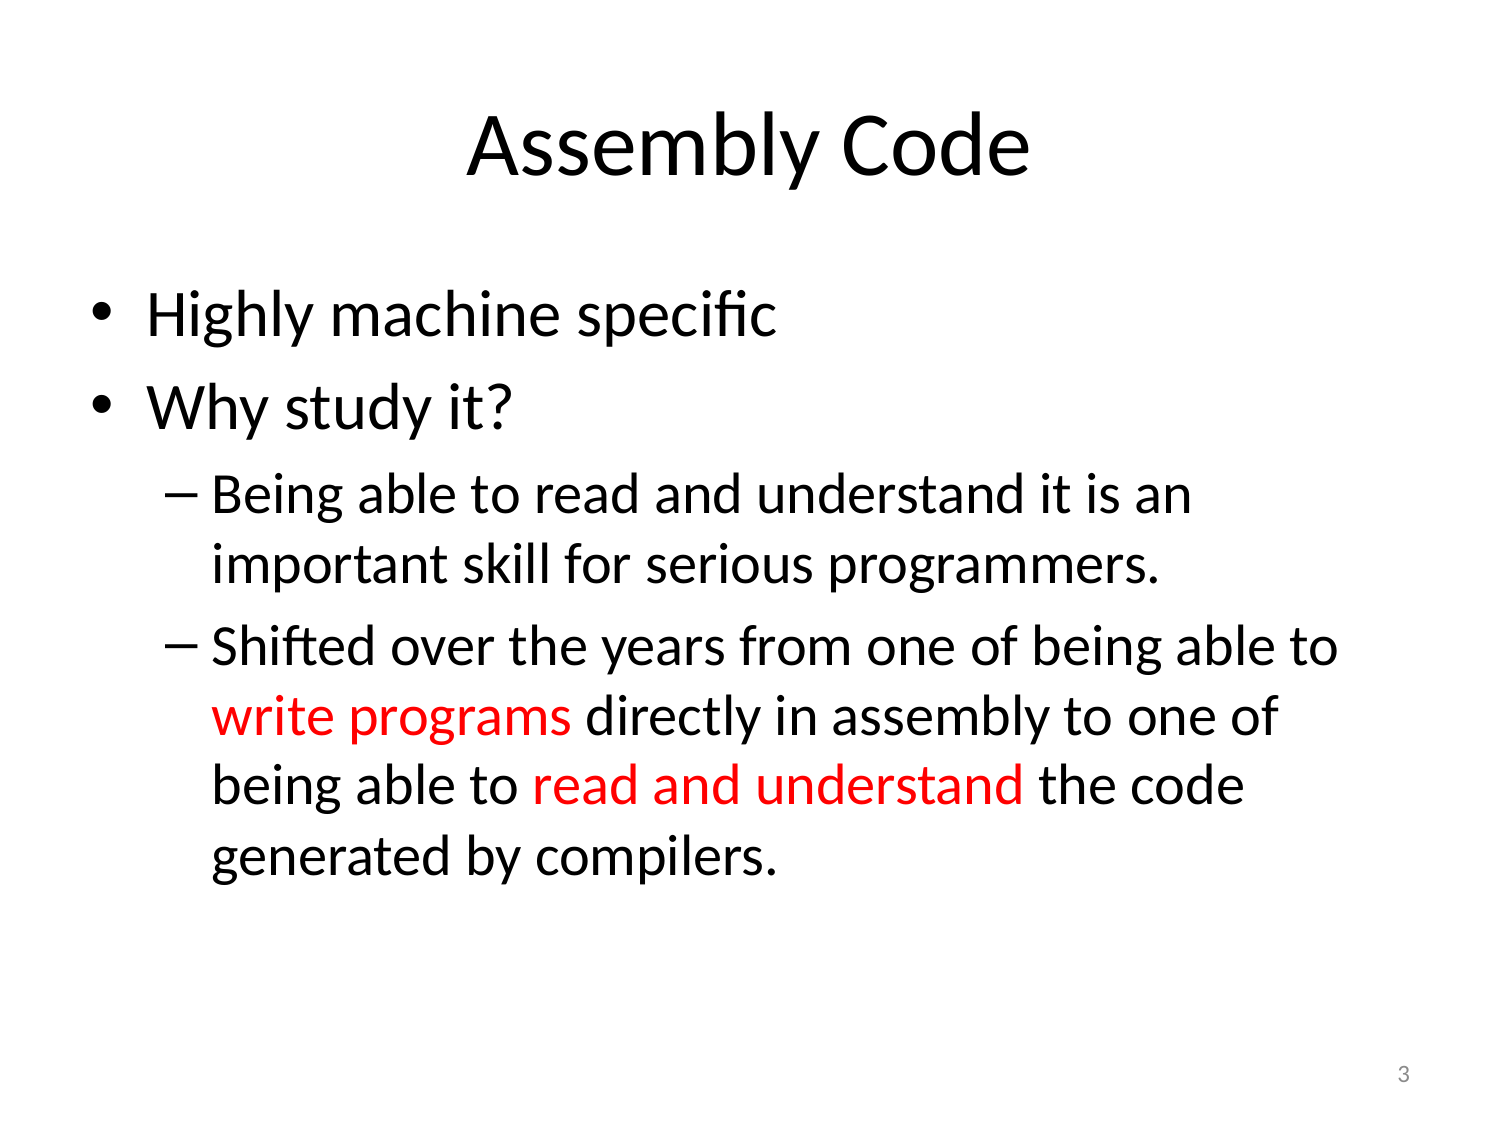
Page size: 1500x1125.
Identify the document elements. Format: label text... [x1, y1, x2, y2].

list Highly machine specific Why study it? Being able to read and understand it is an important skill for serious programmers. Shifted over the years from one of being able to write programs directly in assembly to one of being able to read and understand the code generated by compilers. [75, 262, 1425, 1005]
slide_number 3 [1074, 1042, 1425, 1103]
title Assembly Code [75, 45, 1425, 233]
